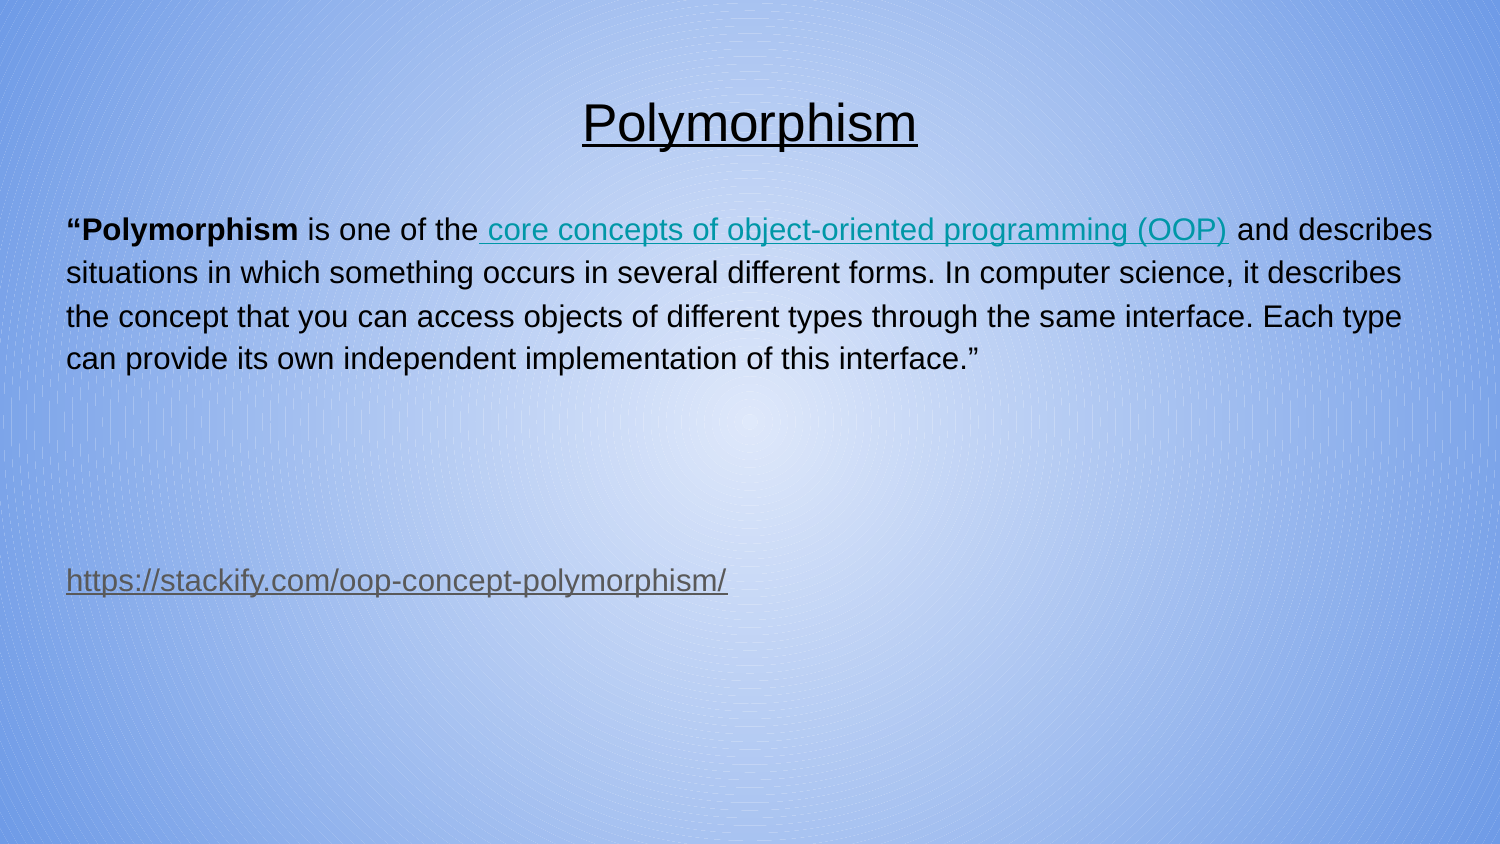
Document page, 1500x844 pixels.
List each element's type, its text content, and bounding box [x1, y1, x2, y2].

title Polymorphism [51, 72, 1449, 167]
list “Polymorphism is one of the core concepts of object-oriented programming (OOP) and describes situations in which something occurs in several different forms. In computer science, it describes the concept that you can access objects of different types through the same interface. Each type can provide its own independent implementation of this interface.” https://stackify.com/oop-concept-polymorphism/ [51, 189, 1449, 750]
